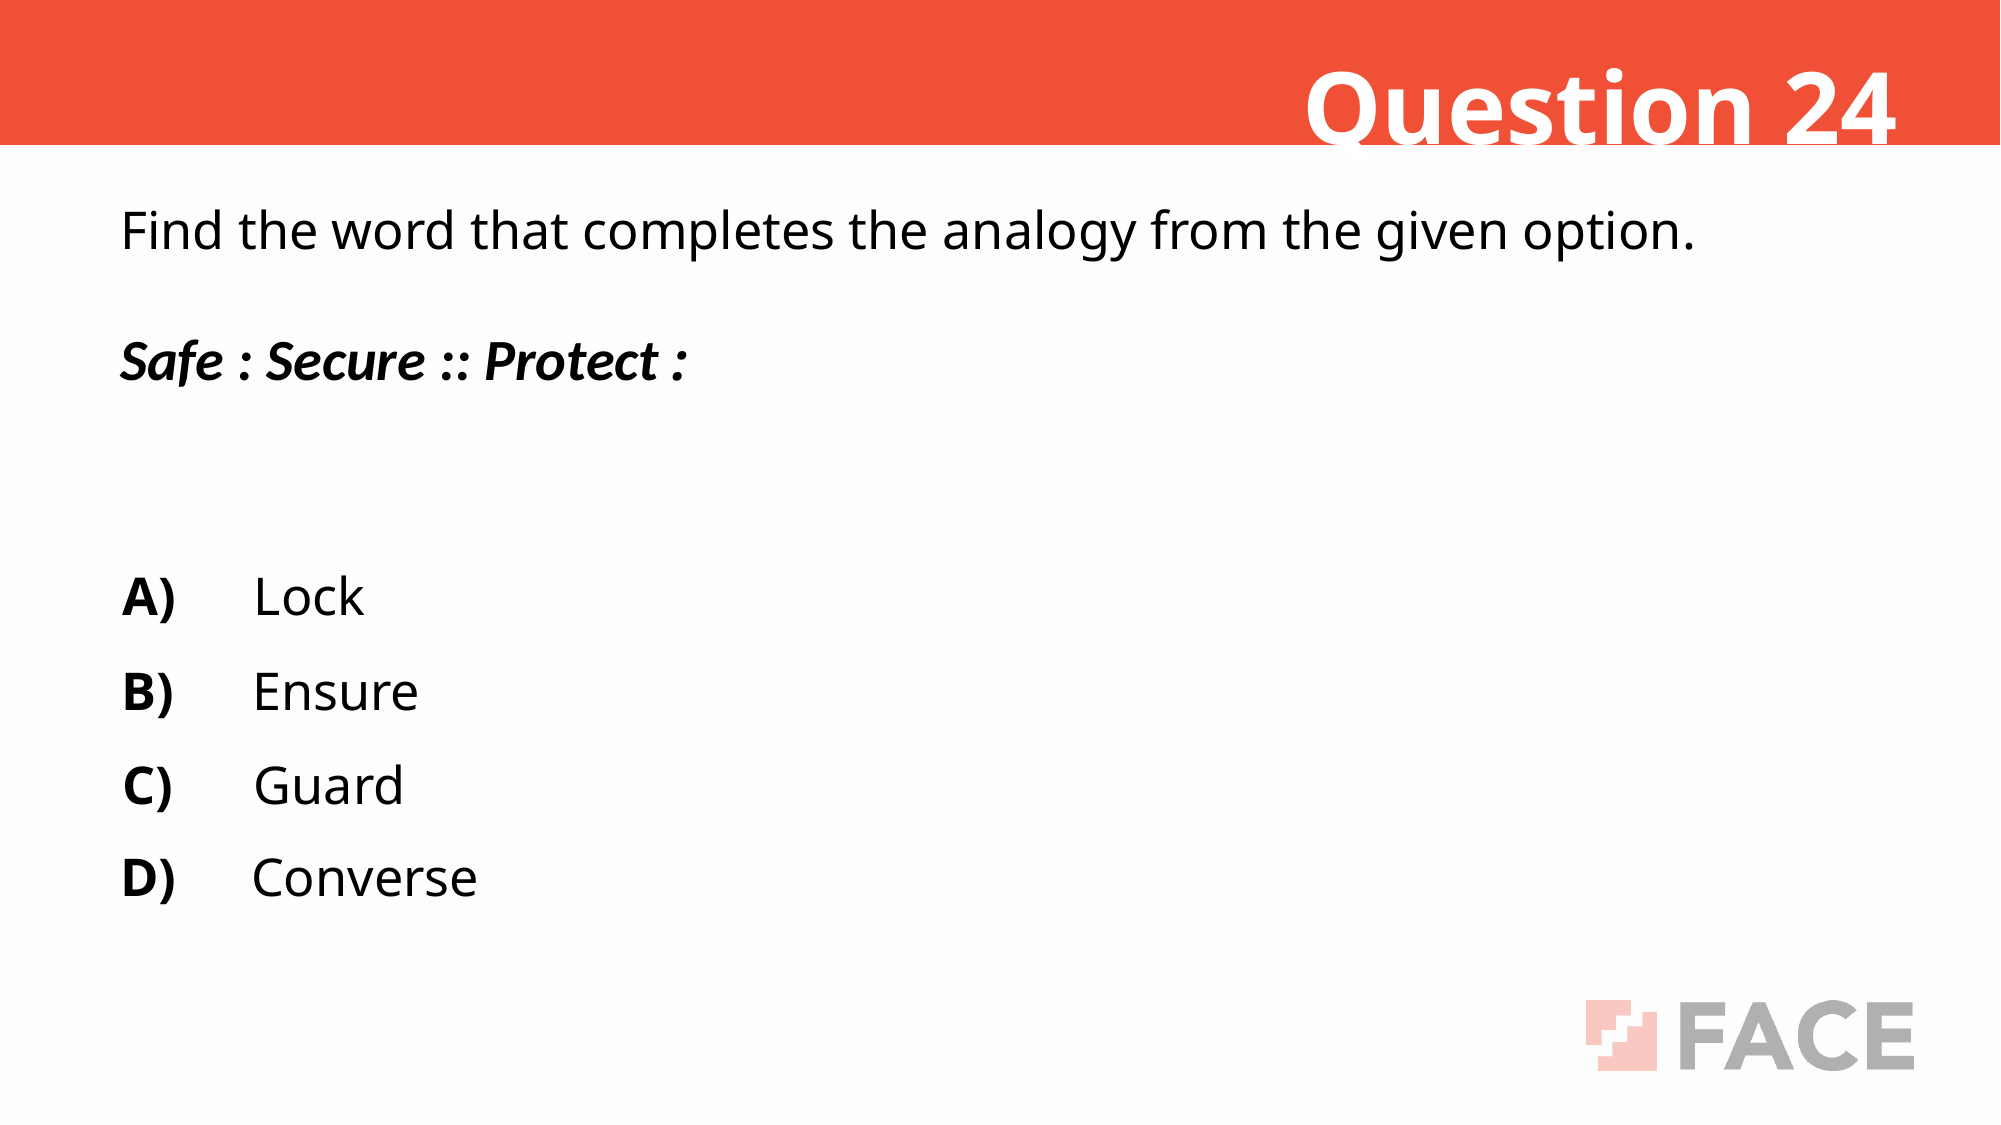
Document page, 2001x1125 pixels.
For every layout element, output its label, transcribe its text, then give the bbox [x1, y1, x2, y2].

text_box Guard [238, 713, 1896, 823]
text_box C) [107, 713, 223, 823]
picture [1586, 1000, 1914, 1072]
text_box Ensure [237, 619, 1894, 728]
text_box Question 24 [638, 37, 1914, 173]
text_box Converse [236, 806, 1893, 915]
text_box B) [106, 619, 221, 728]
text_box [0, 0, 2000, 147]
text_box D) [105, 806, 220, 915]
text_box A) [107, 525, 223, 634]
text_box Lock [238, 525, 1896, 634]
text_box Find the word that completes the analogy from the given option. Safe : Secure :: Protect : [105, 189, 1895, 400]
